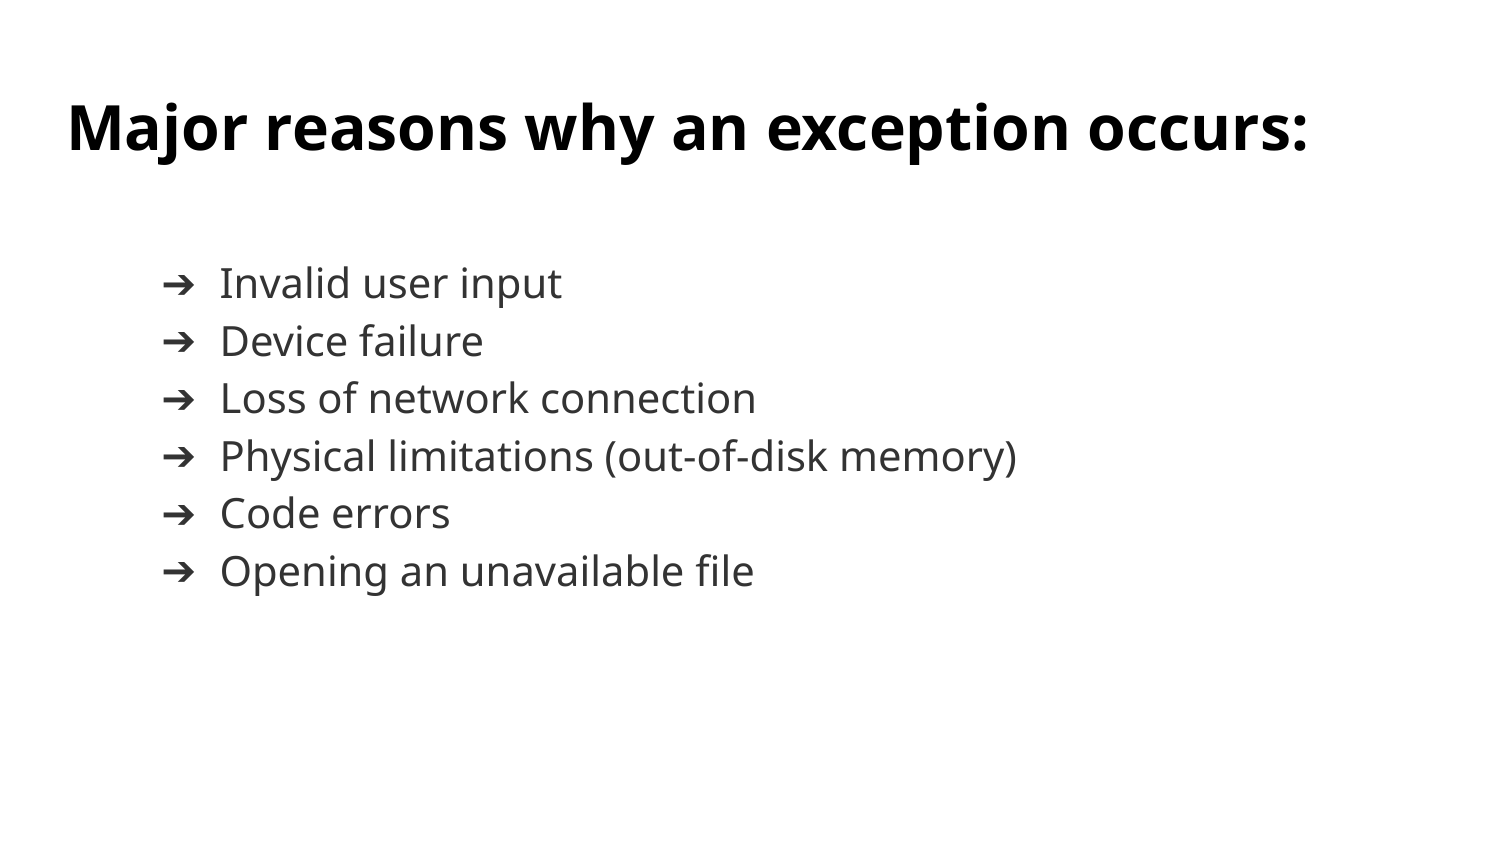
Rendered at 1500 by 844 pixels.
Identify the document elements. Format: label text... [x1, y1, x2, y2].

text_box Invalid user input Device failure Loss of network connection Physical limitations (out-of-disk memory) Code errors Opening an unavailable file [129, 234, 1201, 610]
title Major reasons why an exception occurs: [51, 72, 1449, 176]
